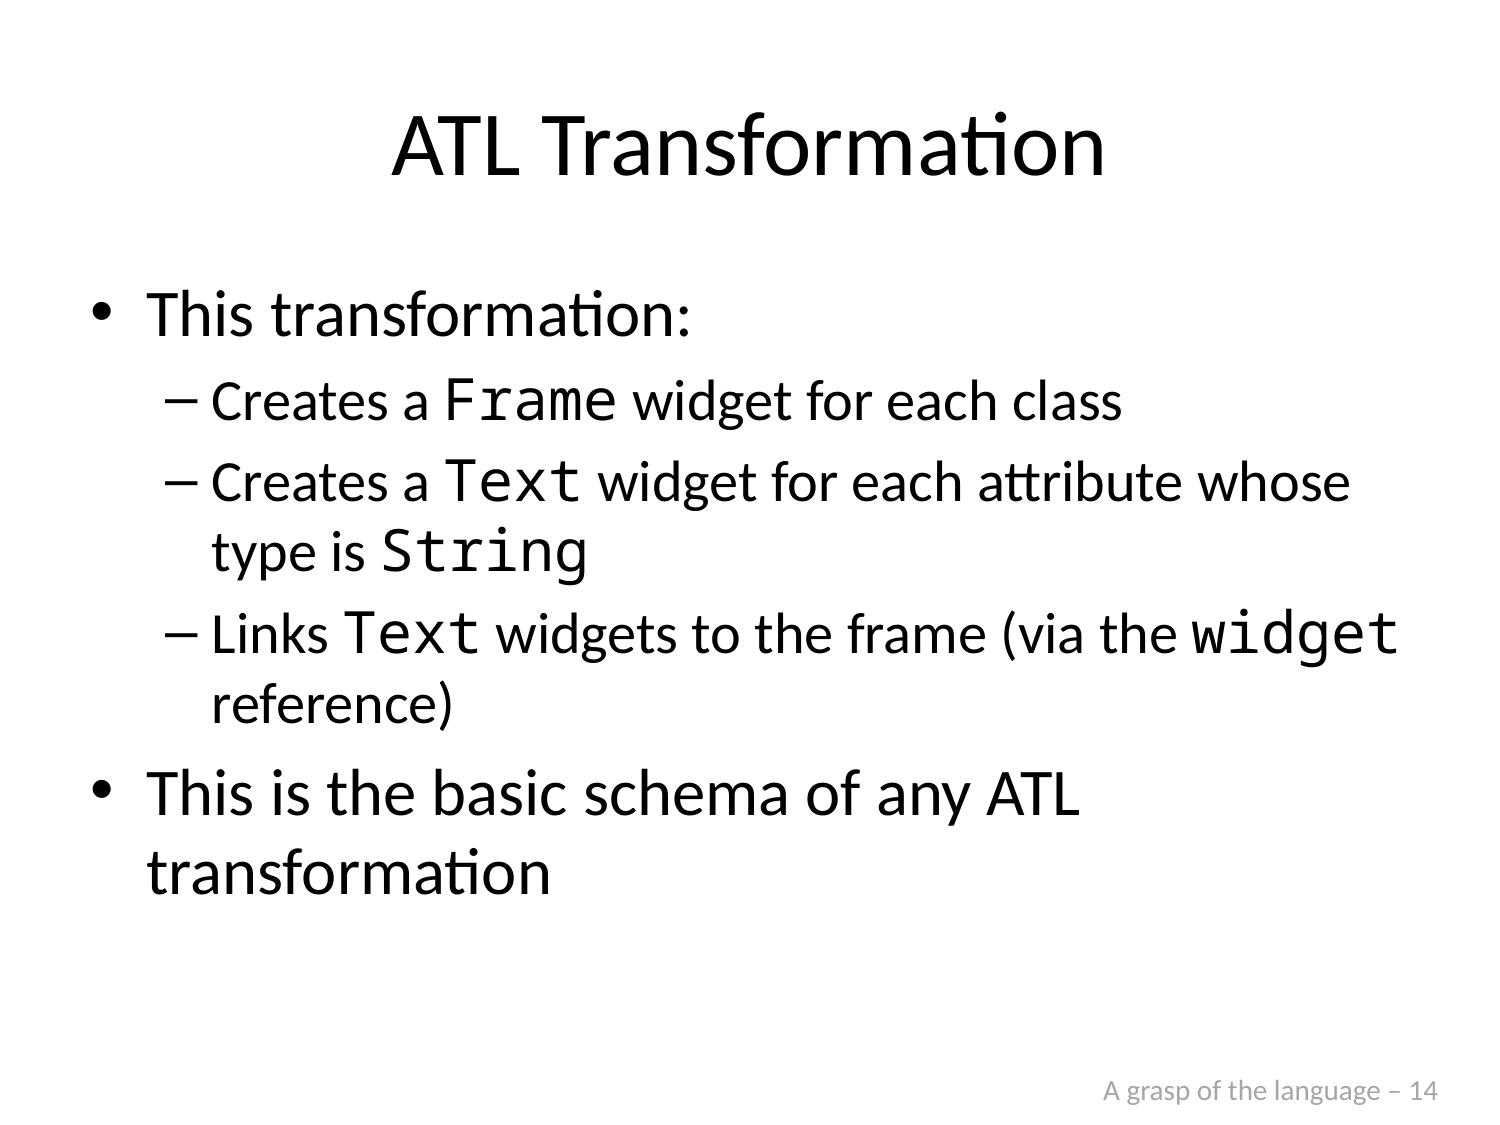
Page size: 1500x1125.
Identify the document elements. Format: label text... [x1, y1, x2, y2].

title ATL Transformation [75, 45, 1425, 233]
list This transformation: Creates a Frame widget for each class Creates a Text widget for each attribute whose type is String Links Text widgets to the frame (via the widget reference) This is the basic schema of any ATL transformation [75, 262, 1425, 1005]
text_box A grasp of the language – 14 [1088, 1064, 1500, 1115]
